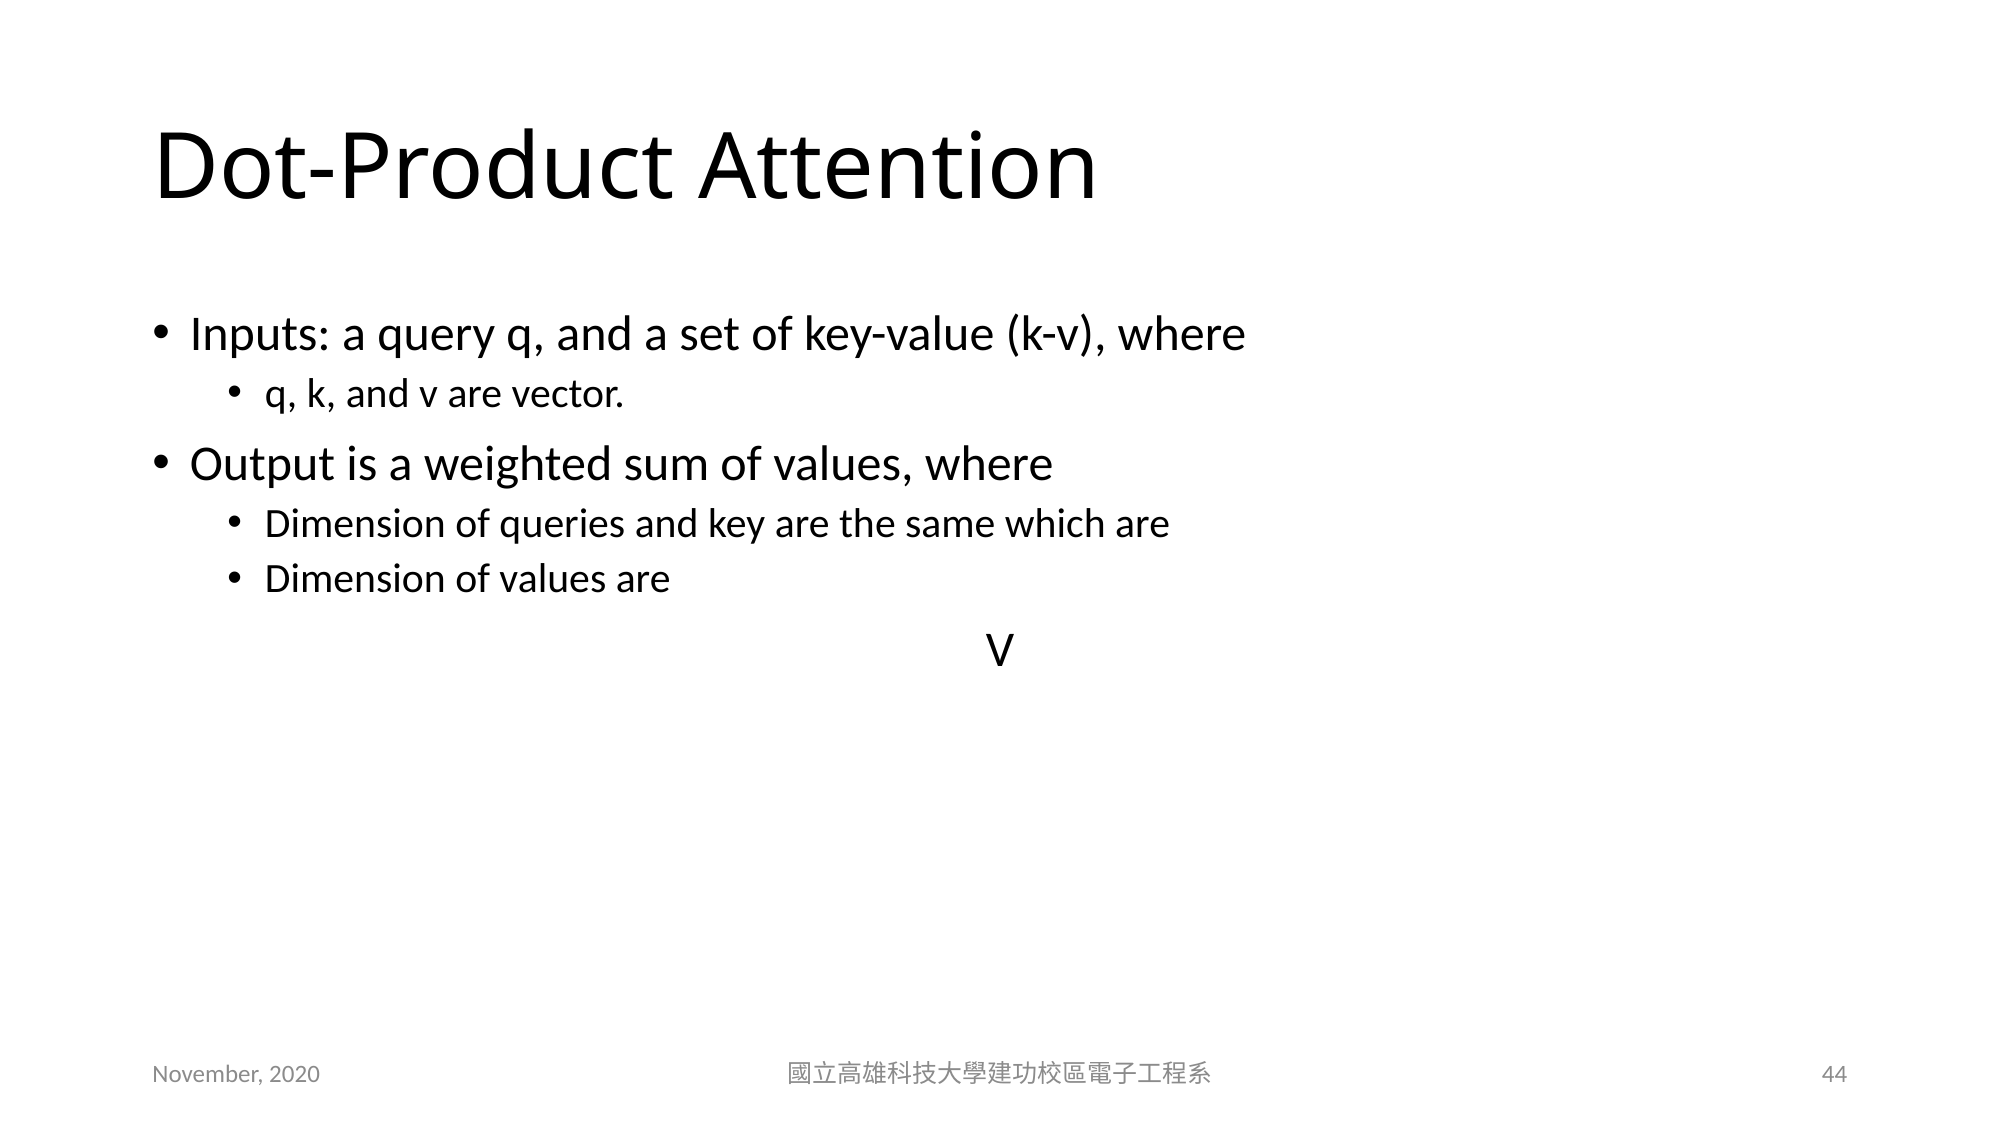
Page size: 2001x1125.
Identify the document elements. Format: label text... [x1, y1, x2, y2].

slide_number 44 [1412, 1042, 1863, 1103]
title Dot-Product Attention [137, 59, 1863, 278]
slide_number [137, 1042, 588, 1103]
footer 國立高雄科技大學建功校區電子工程系 [662, 1042, 1338, 1103]
